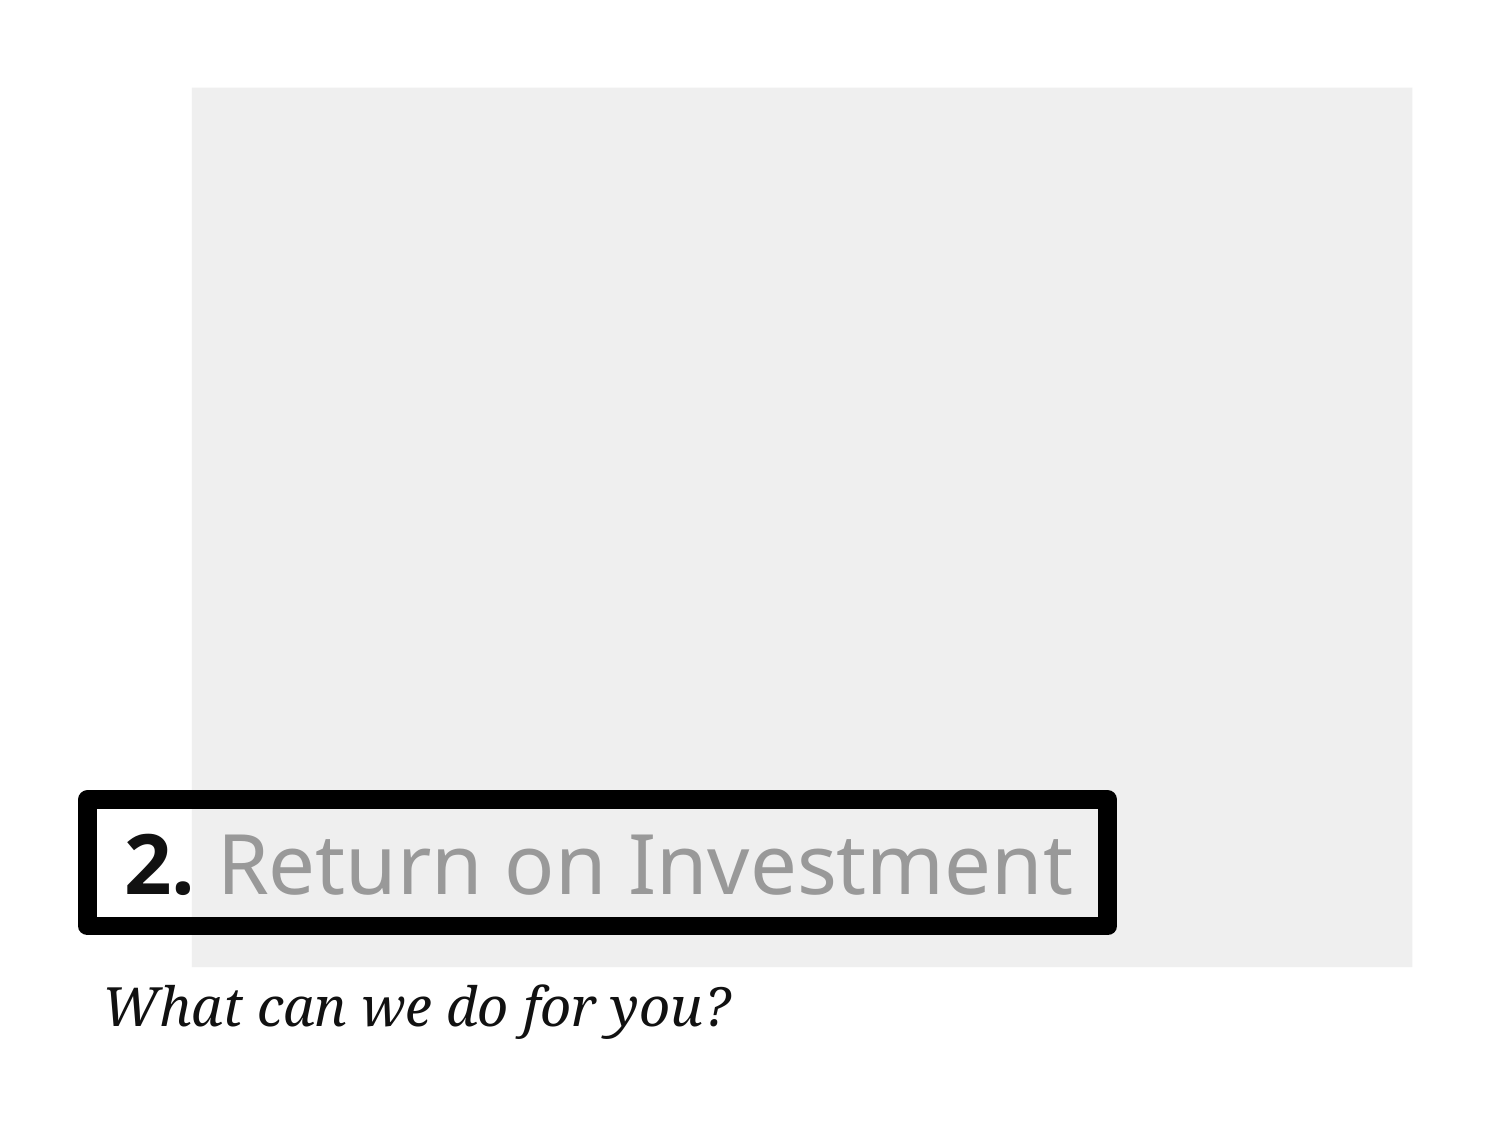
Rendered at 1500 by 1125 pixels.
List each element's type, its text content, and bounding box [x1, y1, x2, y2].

subtitle What can we do for you? [87, 957, 1082, 1063]
title 2. Return on Investment [78, 790, 1117, 935]
